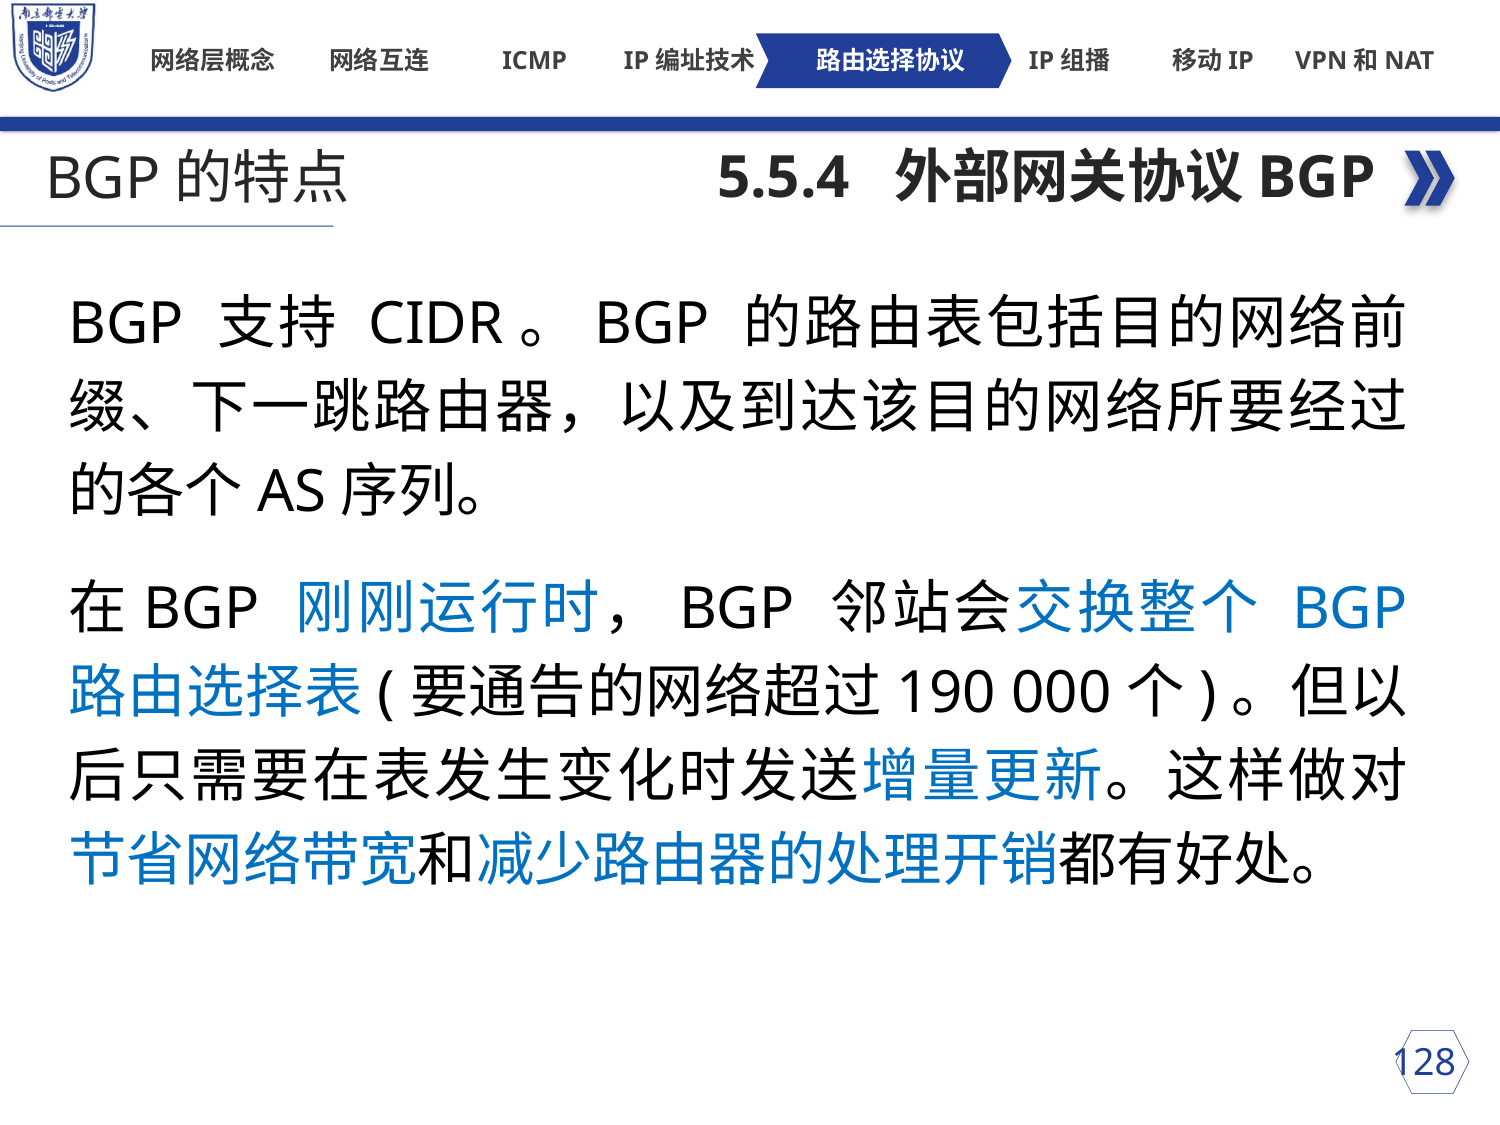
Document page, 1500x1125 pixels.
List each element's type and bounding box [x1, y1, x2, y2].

picture [0, 0, 108, 93]
text_box [1404, 150, 1455, 206]
text_box [53, 263, 1423, 900]
text_box [1363, 1029, 1494, 1095]
text_box [0, 116, 1500, 217]
text_box [108, 32, 1474, 90]
